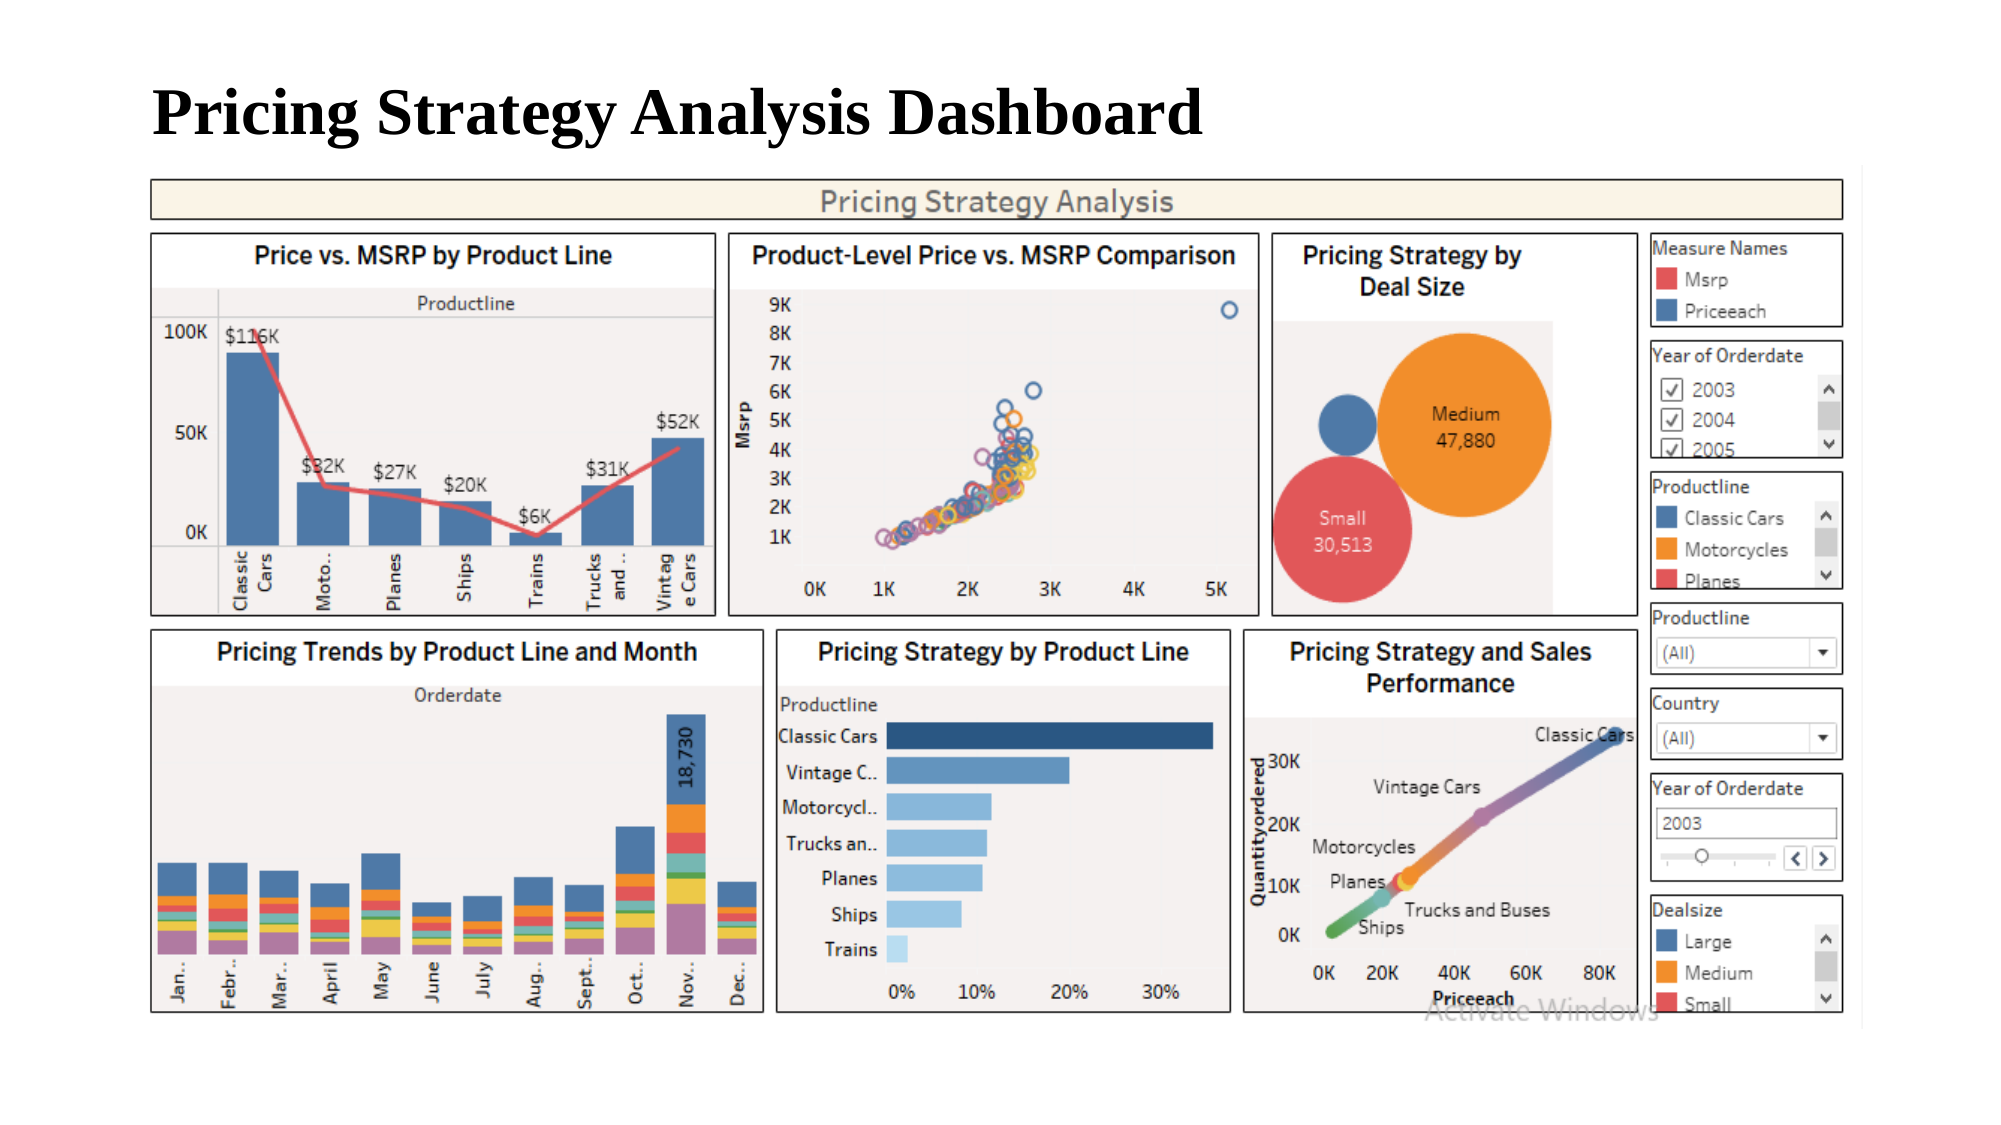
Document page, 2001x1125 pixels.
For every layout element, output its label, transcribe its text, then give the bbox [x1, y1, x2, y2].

title Pricing Strategy Analysis Dashboard [137, 59, 1863, 164]
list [136, 164, 1863, 1029]
